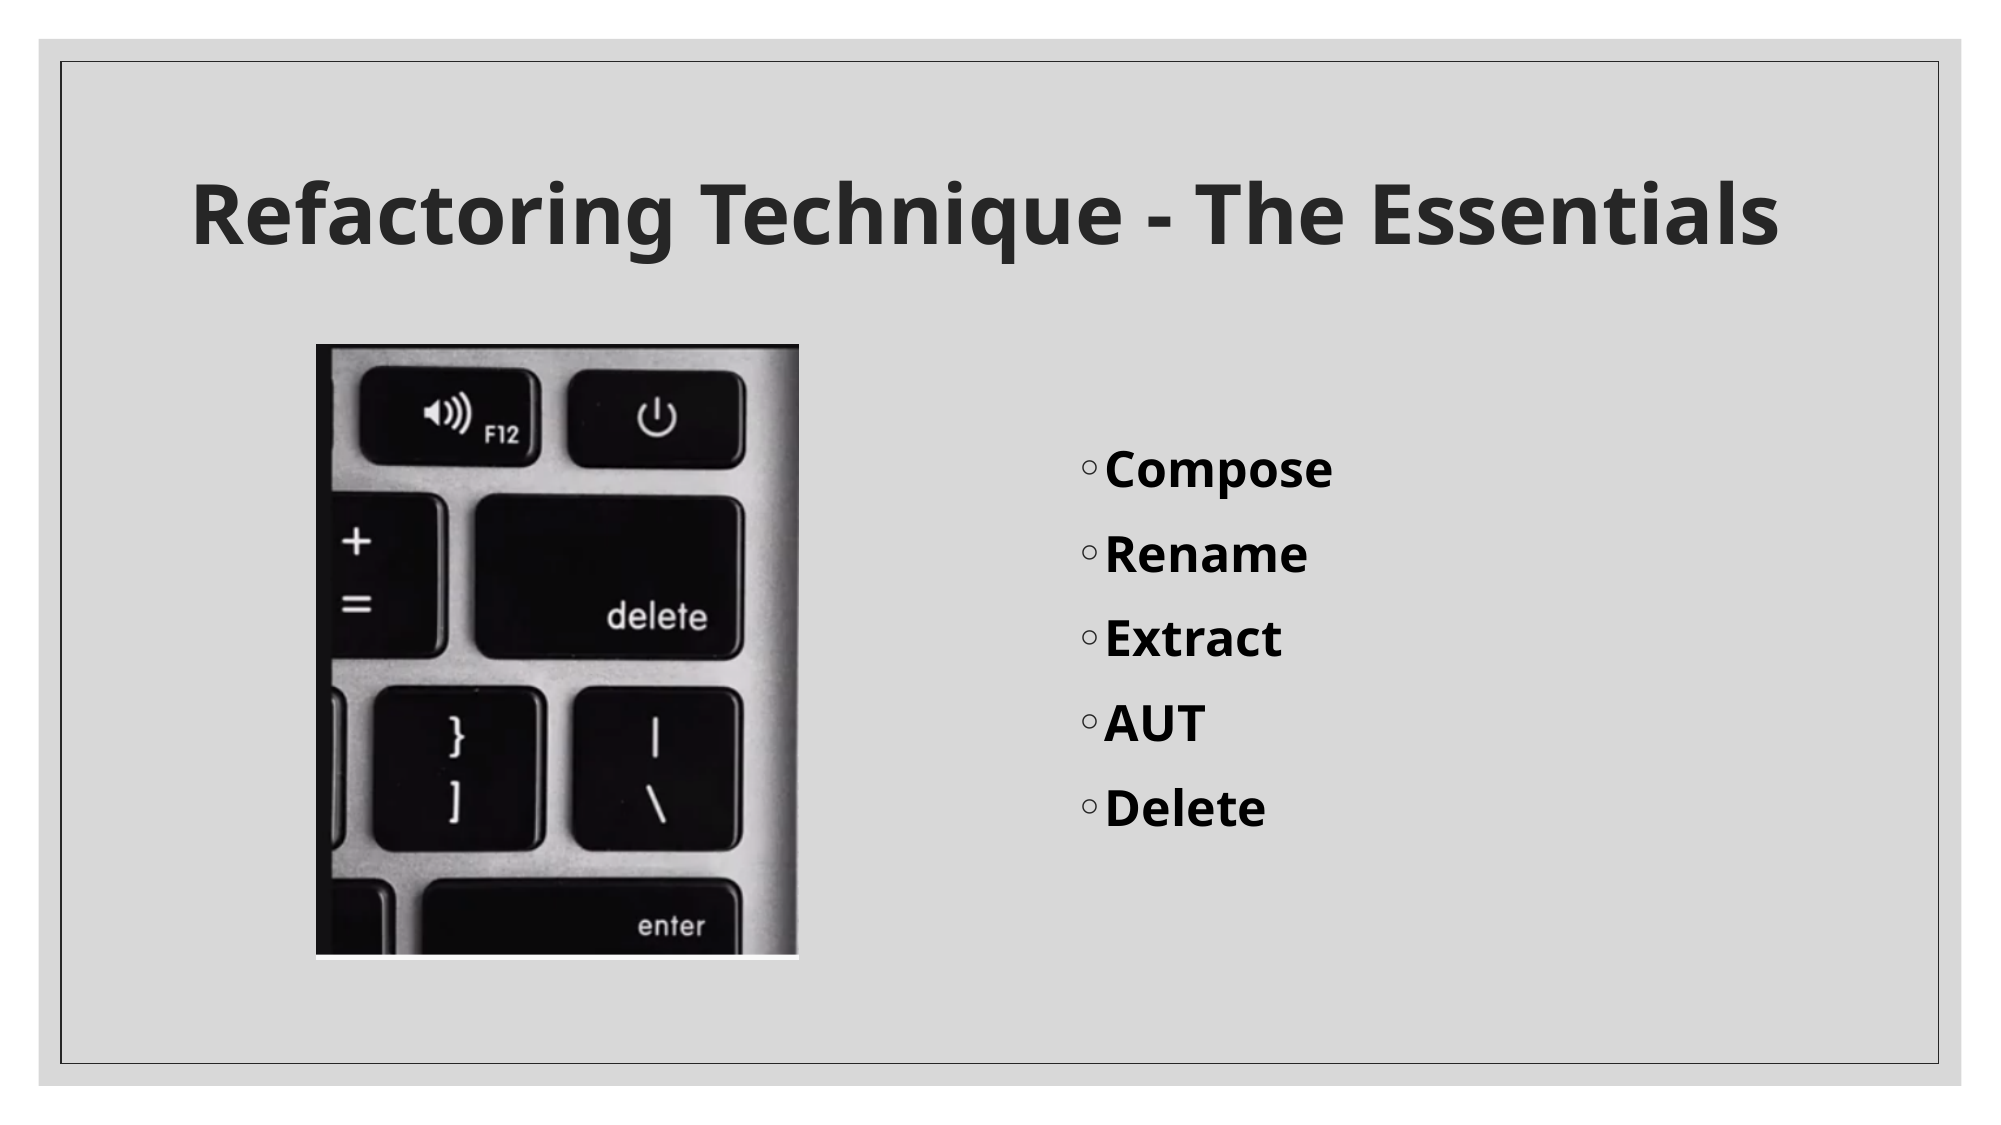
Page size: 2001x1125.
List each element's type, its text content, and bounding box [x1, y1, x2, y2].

title Refactoring Technique - The Essentials [174, 105, 1825, 331]
picture [316, 344, 799, 960]
list Compose Rename Extract AUT Delete [1059, 345, 1825, 960]
